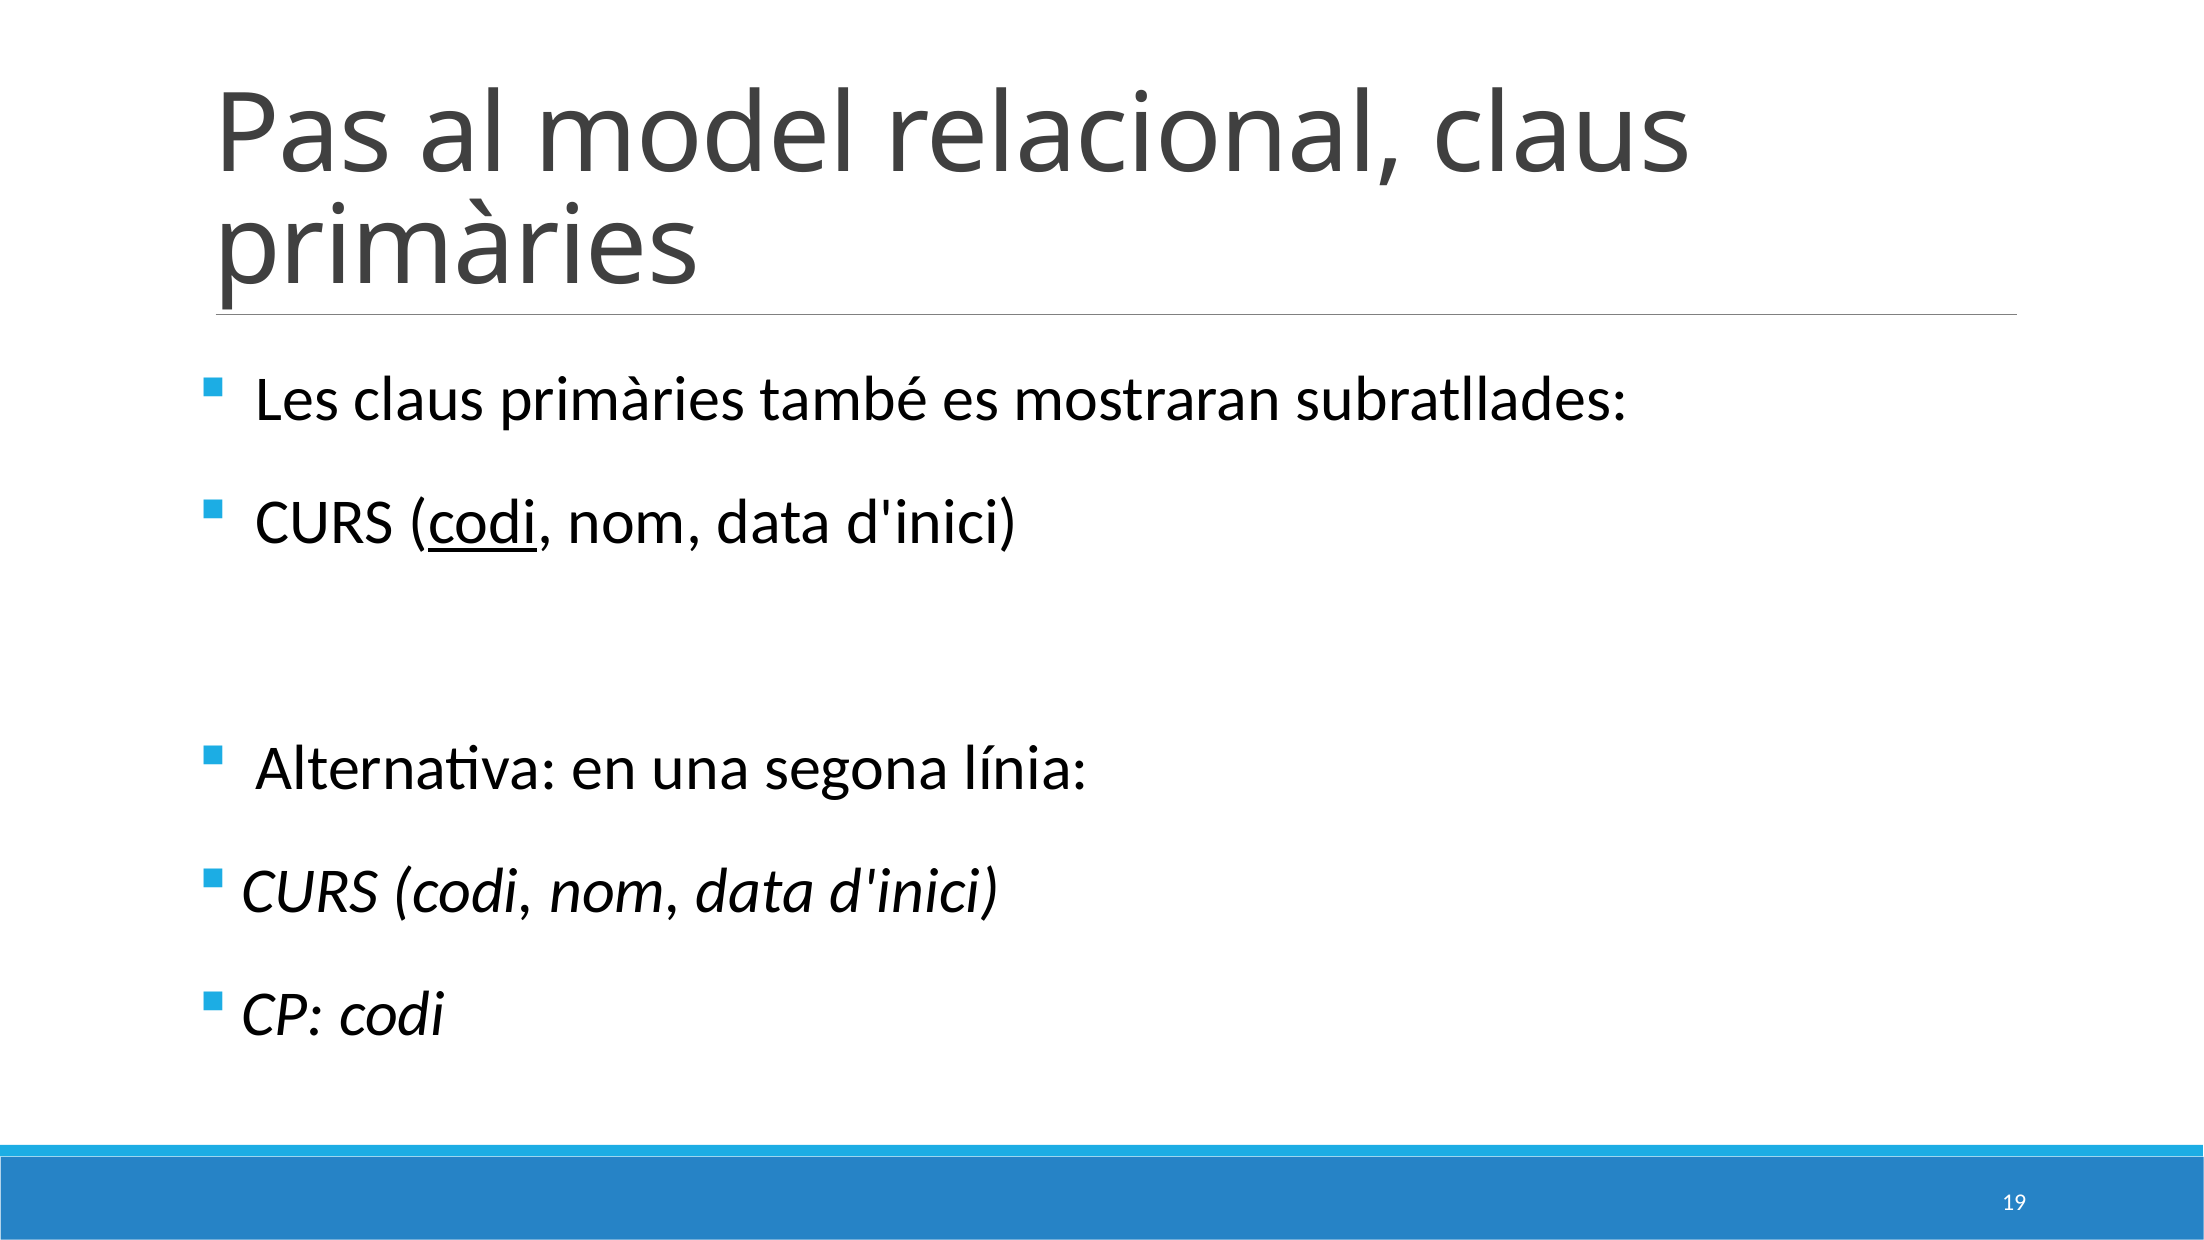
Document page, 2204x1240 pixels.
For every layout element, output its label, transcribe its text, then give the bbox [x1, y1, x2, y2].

list Les claus primàries també es mostraran subratllades: CURS (codi, nom, data d'inici) Alternativa: en una segona línia: CURS (codi, nom, data d'inici) CP: codi [198, 333, 2017, 1061]
slide_number 19 [1789, 1167, 2027, 1234]
title Pas al model relacional, claus primàries [198, 51, 2017, 314]
